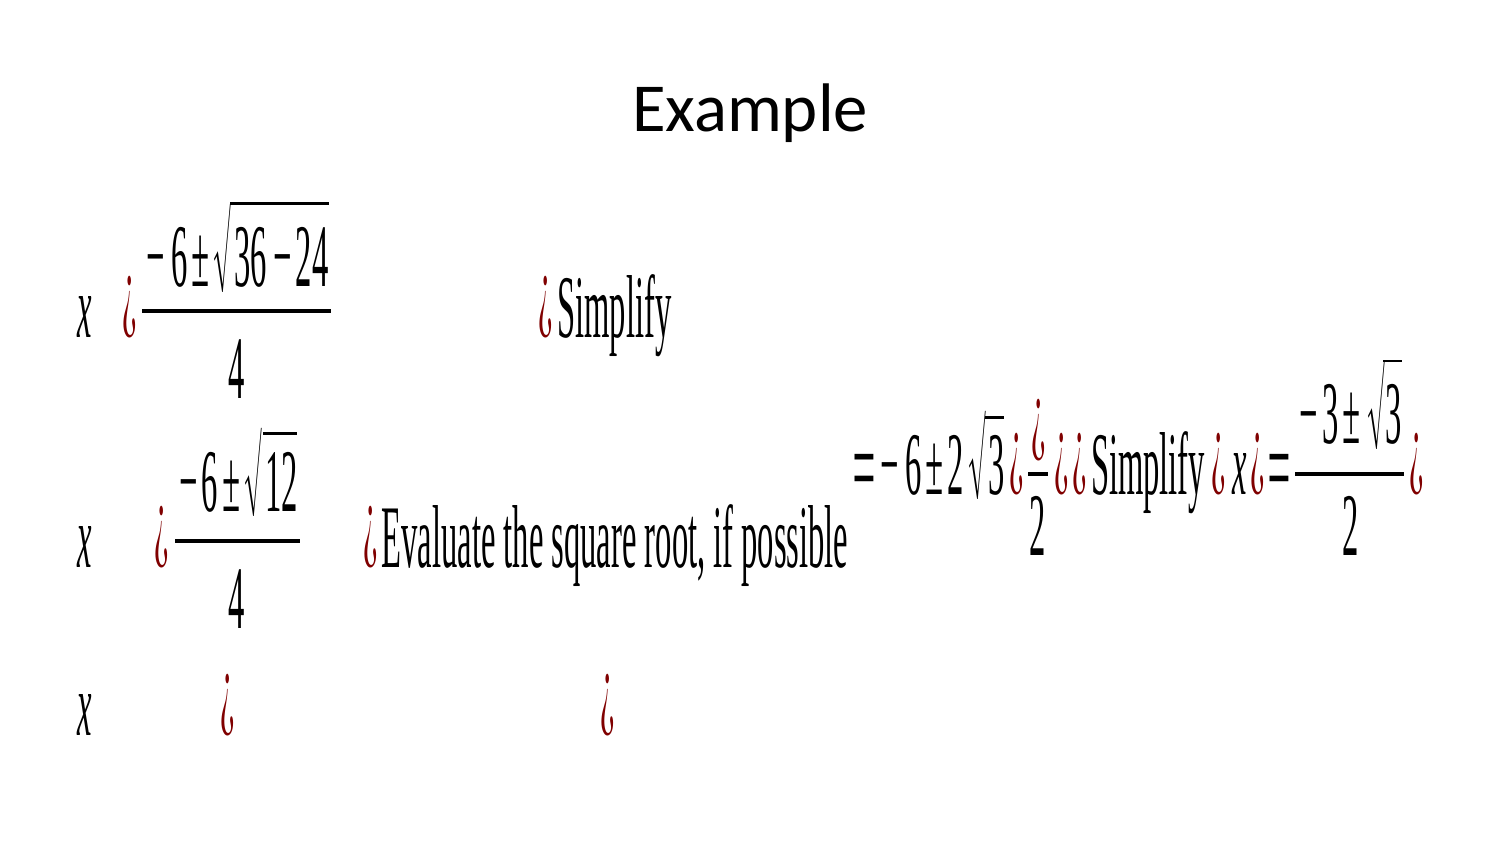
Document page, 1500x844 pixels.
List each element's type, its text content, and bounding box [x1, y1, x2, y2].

title Example [75, 33, 1425, 175]
